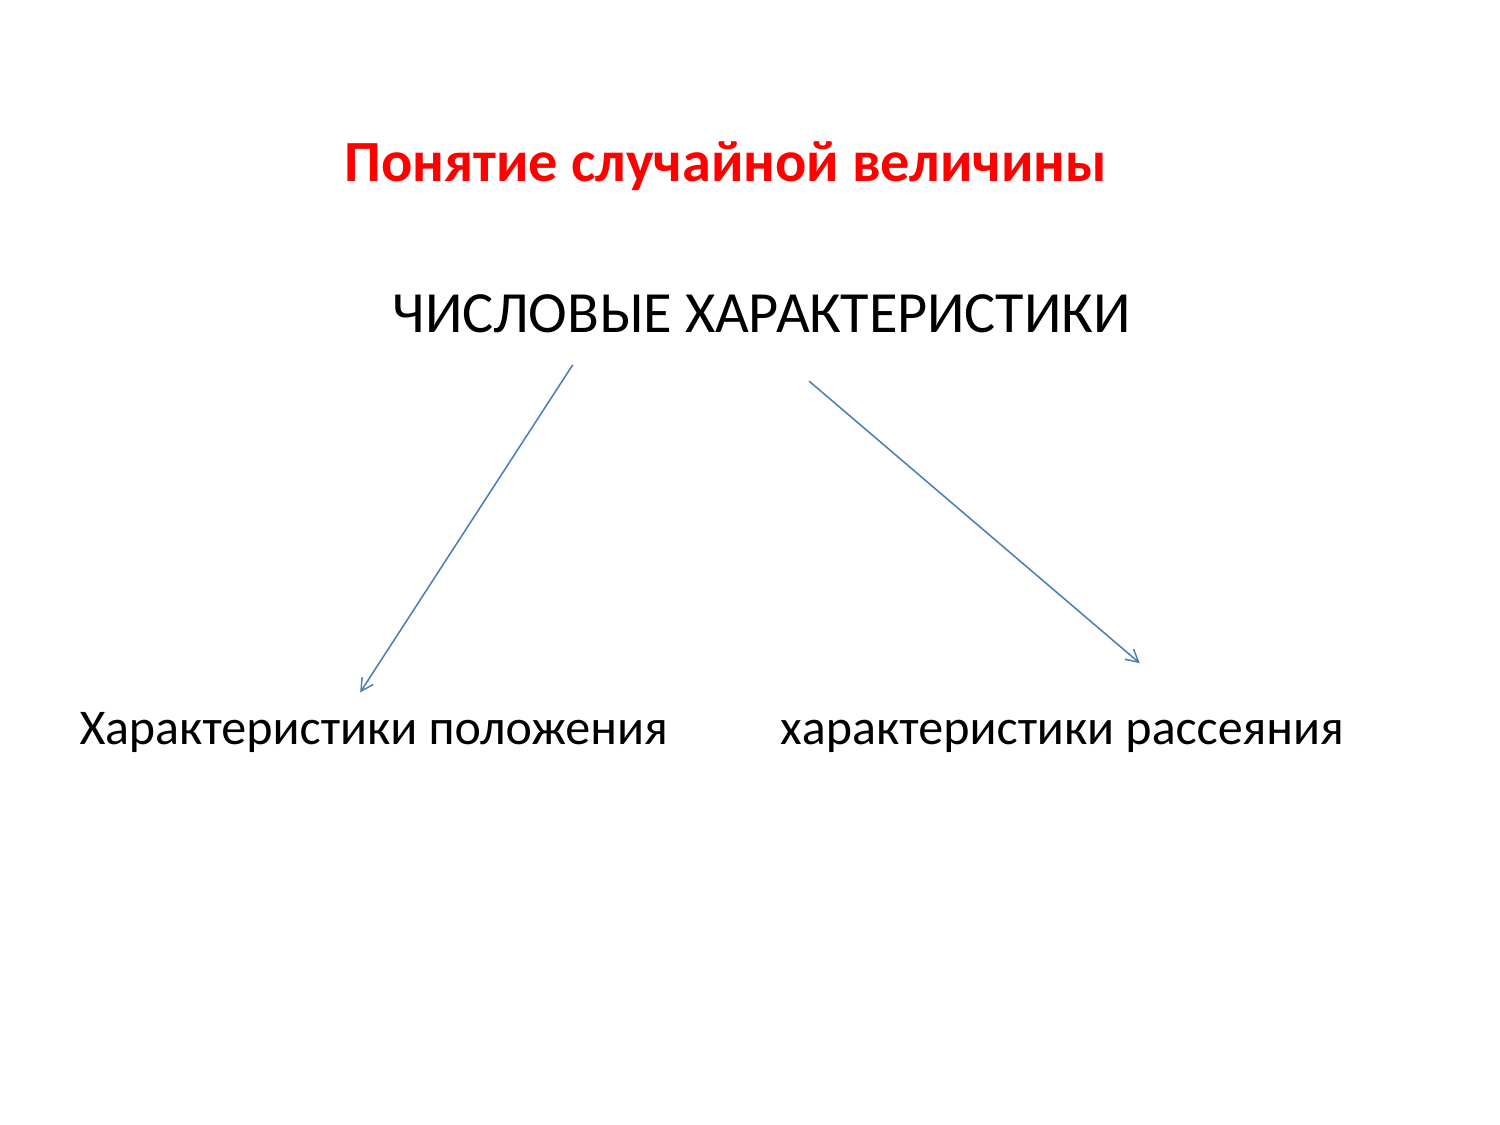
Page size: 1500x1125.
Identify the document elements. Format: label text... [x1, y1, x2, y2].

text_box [808, 380, 1141, 664]
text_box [359, 364, 573, 693]
text_box ЧИСЛОВЫЕ ХАРАКТЕРИСТИКИ Характеристики положения характеристики рассеяния [64, 267, 1459, 822]
title Понятие случайной величины [88, 37, 1364, 267]
